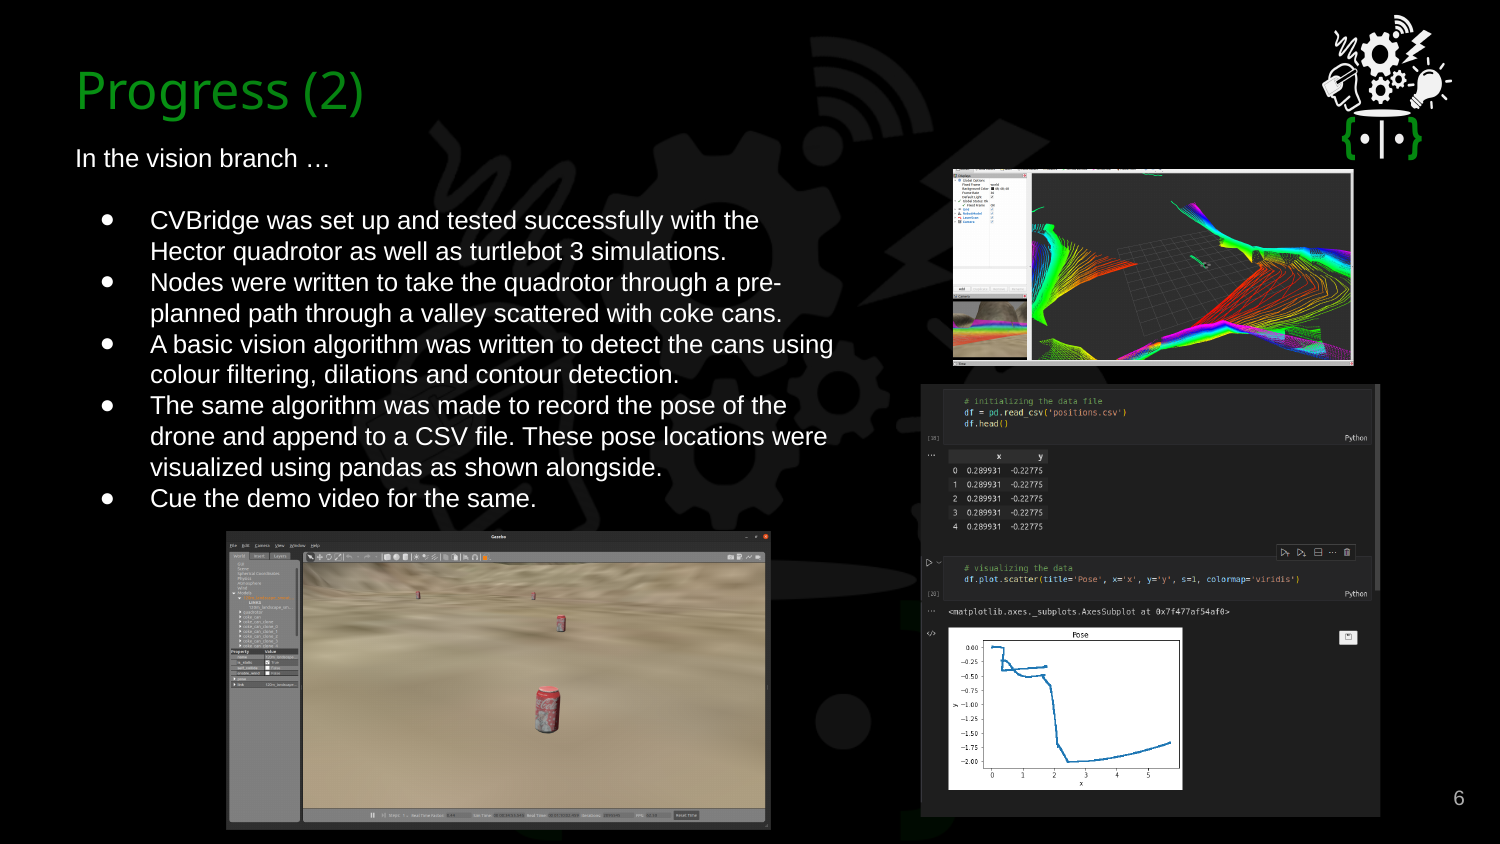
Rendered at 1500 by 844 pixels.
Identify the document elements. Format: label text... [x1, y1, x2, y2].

slide_number ‹#› [1389, 764, 1480, 830]
subtitle Progress (2) [60, 33, 206, 126]
title In the vision branch … CVBridge was set up and tested successfully with the Hector quadrotor as well as turtlebot 3 simulations. Nodes were written to take the quadrotor through a pre-planned path through a valley scattered with coke cans. A basic vision algorithm was written to detect the cans using colour filtering, dilations and contour detection. The same algorithm was made to record the pose of the drone and append to a CSV file. These pose locations were visualized using pandas as shown alongside. Cue the demo video for the same. [60, 126, 206, 546]
picture [146, 0, 1473, 844]
